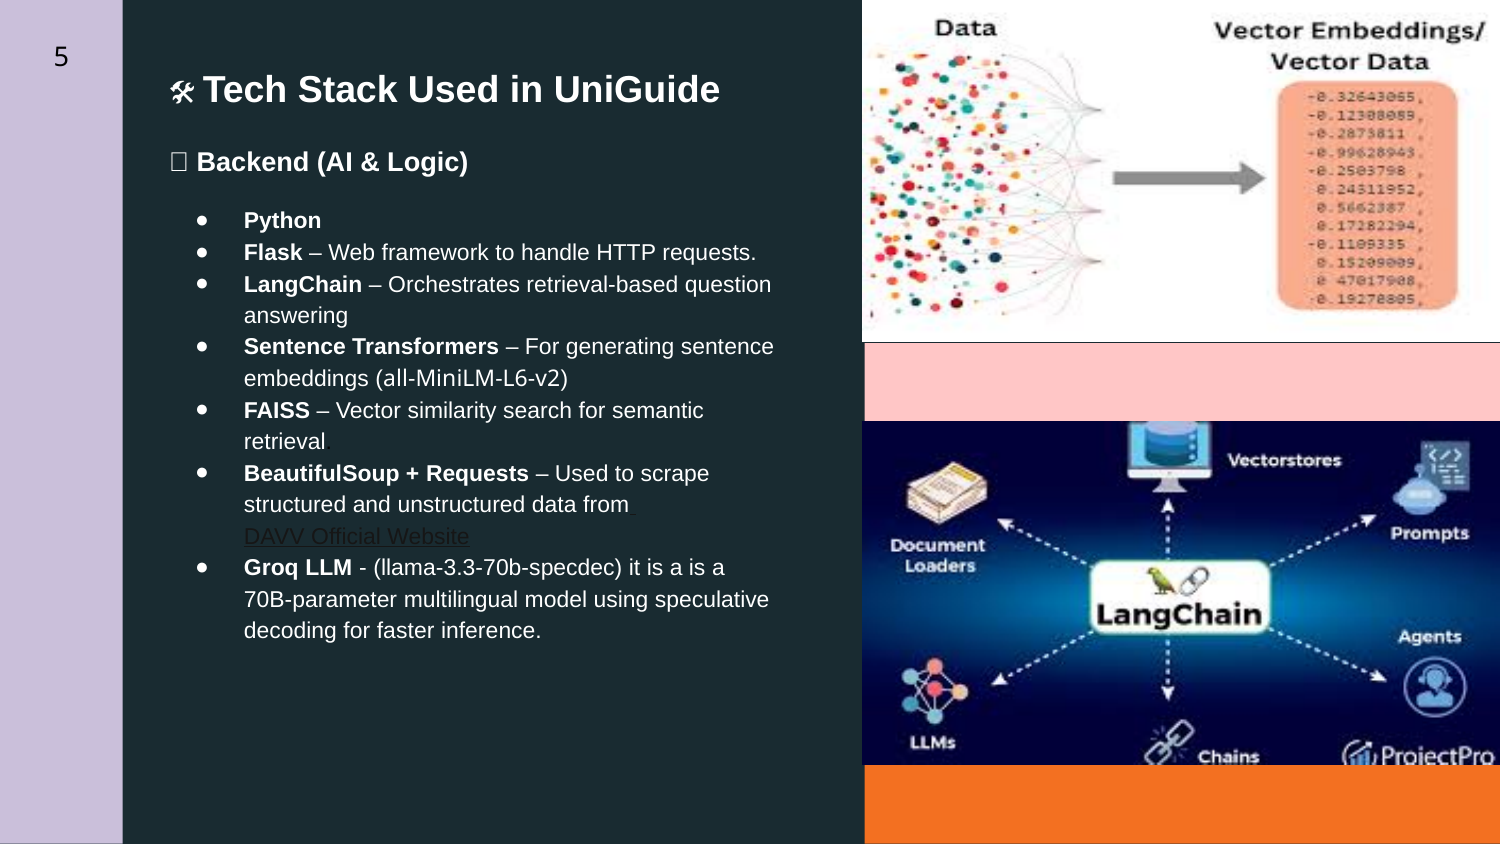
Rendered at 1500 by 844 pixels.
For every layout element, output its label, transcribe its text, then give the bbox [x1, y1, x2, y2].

slide_number ‹#› [0, 23, 123, 89]
picture [862, 0, 1500, 342]
title 🛠️ Tech Stack Used in UniGuide 🧠 Backend (AI & Logic) Python Flask – Web framework to handle HTTP requests. LangChain – Orchestrates retrieval-based question answering Sentence Transformers – For generating sentence embeddings (all-MiniLM-L6-v2) FAISS – Vector similarity search for semantic retrieval. BeautifulSoup + Requests – Used to scrape structured and unstructured data from DAVV Official Website Groq LLM - (llama-3.3-70b-specdec) it is a is a 70B-parameter multilingual model using speculative decoding for faster inference. [153, 79, 792, 765]
picture [862, 421, 1500, 766]
